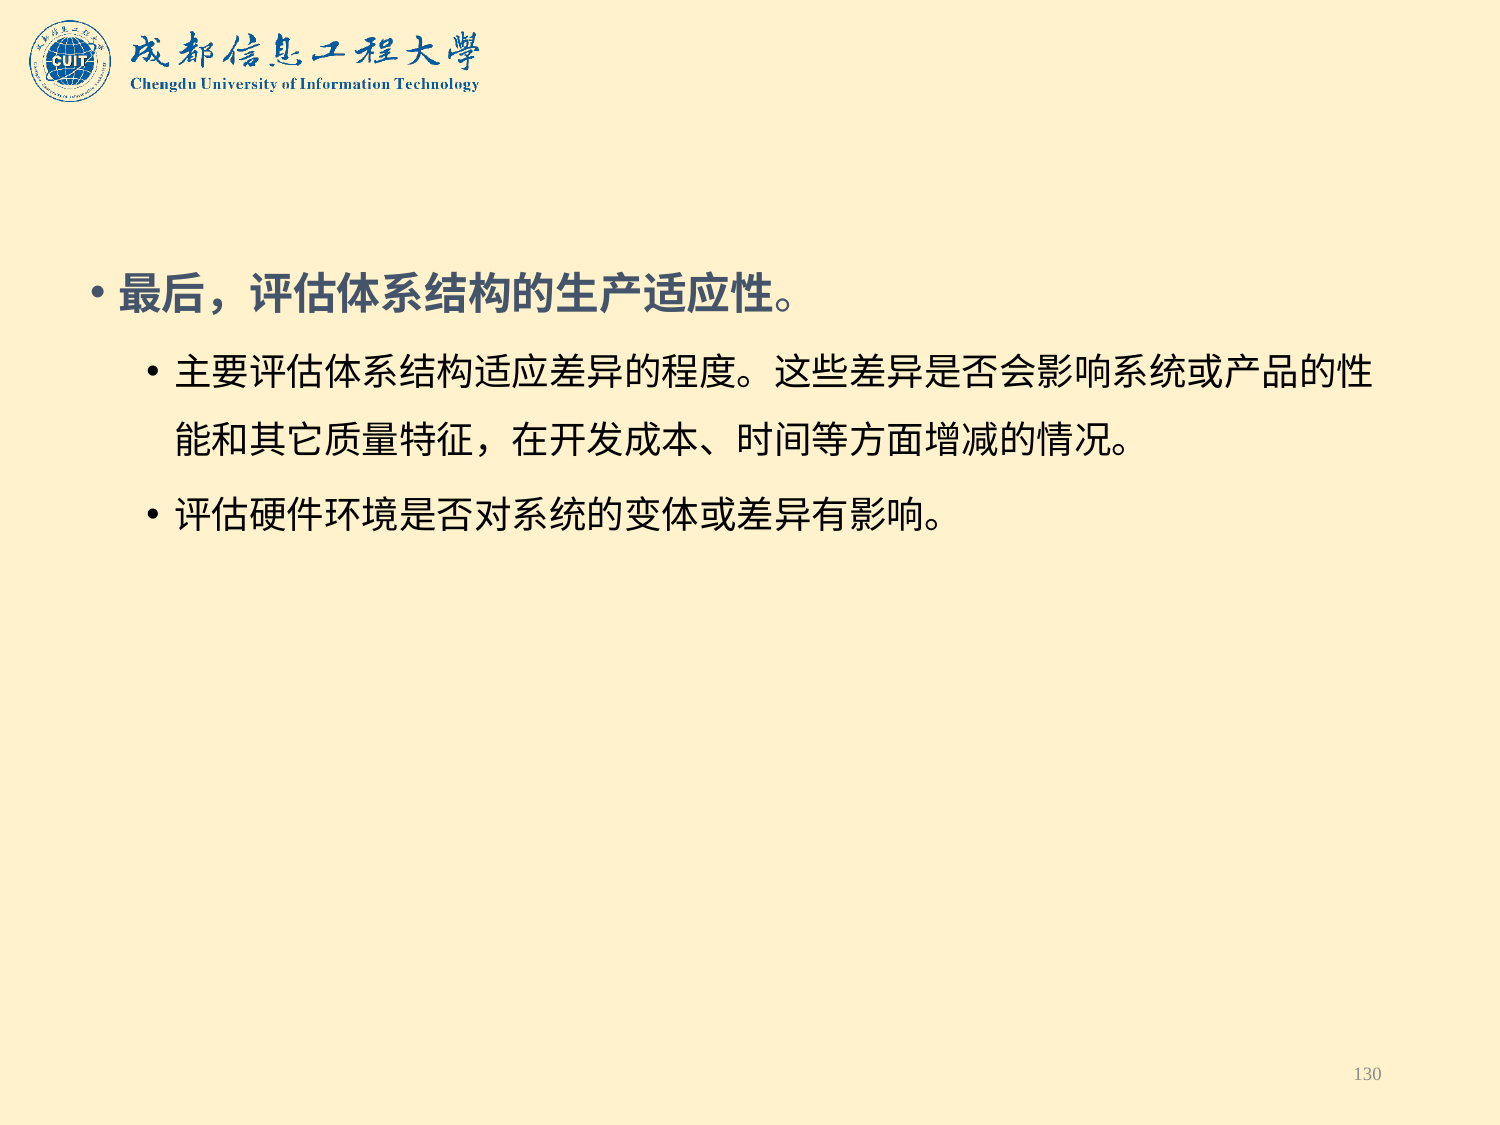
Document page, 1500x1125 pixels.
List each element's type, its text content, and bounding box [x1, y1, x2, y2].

picture [29, 20, 479, 102]
list 最后，评估体系结构的生产适应性。 主要评估体系结构适应差异的程度。这些差异是否会影响系统或产品的性能和其它质量特征，在开发成本、时间等方面增减的情况。 评估硬件环境是否对系统的变体或差异有影响。 [75, 231, 1425, 1035]
slide_number 130 [1059, 1042, 1397, 1103]
